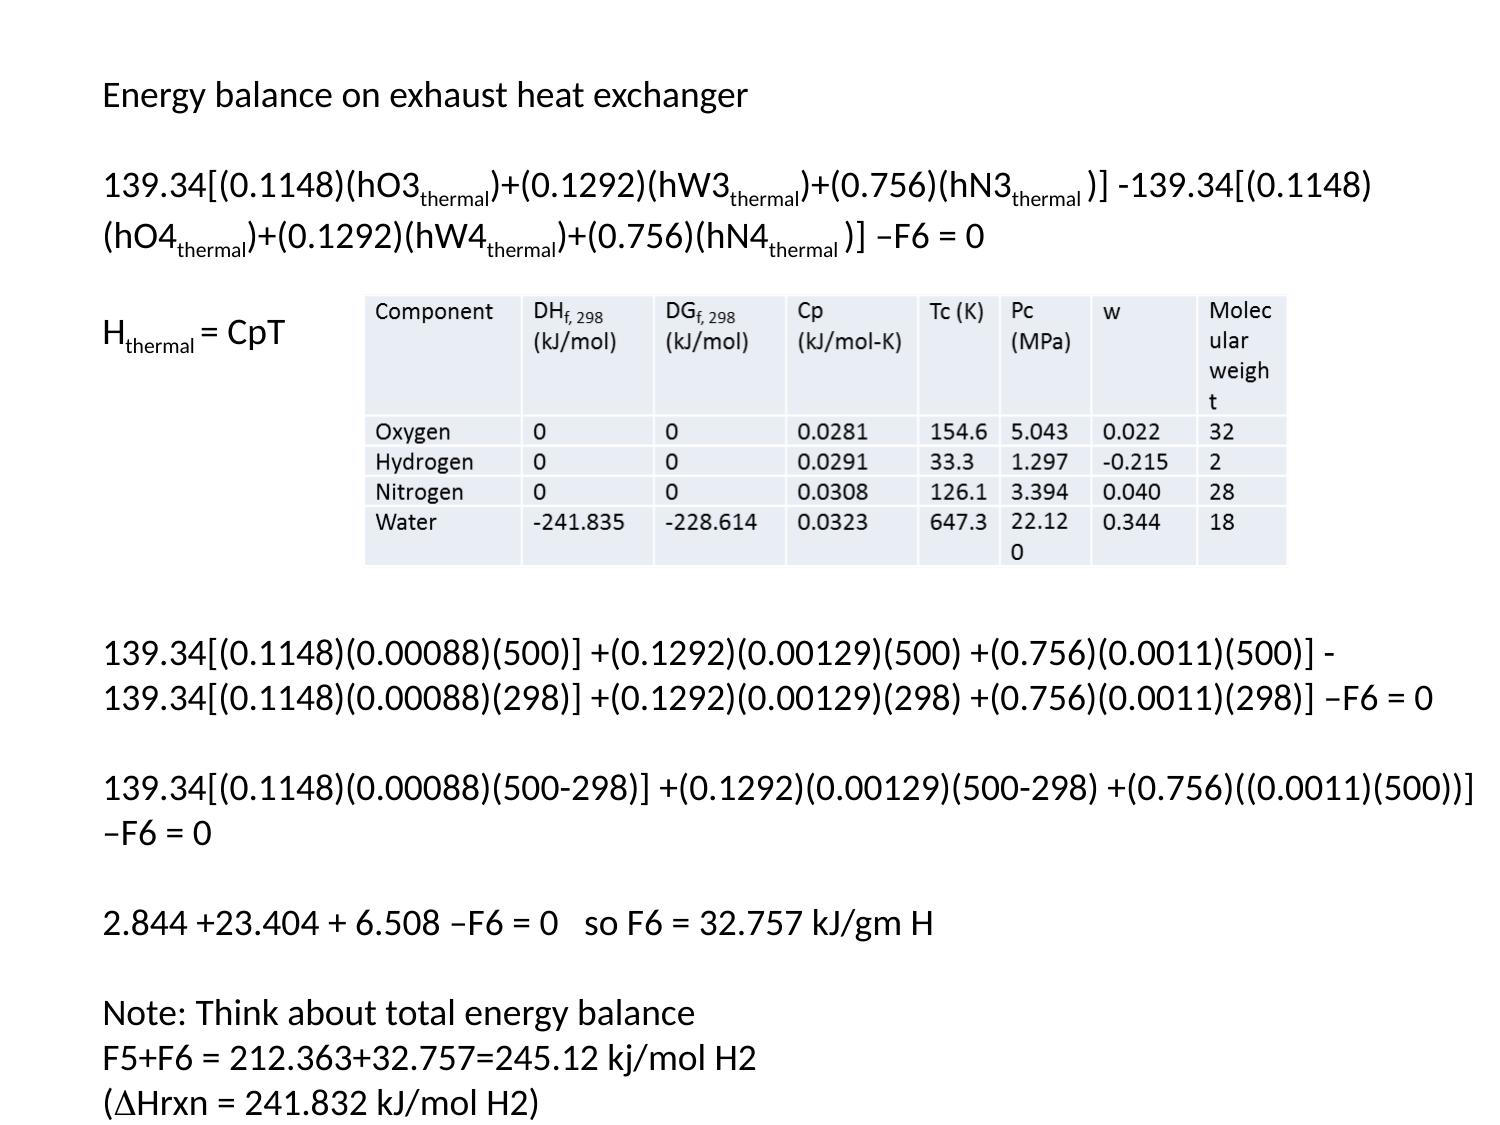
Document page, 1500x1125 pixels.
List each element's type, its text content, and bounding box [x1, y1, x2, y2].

text_box Energy balance on exhaust heat exchanger 139.34[(0.1148)(hO3thermal)+(0.1292)(hW3thermal)+(0.756)(hN3thermal )] -139.34[(0.1148)(hO4thermal)+(0.1292)(hW4thermal)+(0.756)(hN4thermal )] –F6 = 0 Hthermal = CpT 139.34[(0.1148)(0.00088)(500)] +(0.1292)(0.00129)(500) +(0.756)(0.0011)(500)] - 139.34[(0.1148)(0.00088)(298)] +(0.1292)(0.00129)(298) +(0.756)(0.0011)(298)] –F6 = 0 139.34[(0.1148)(0.00088)(500-298)] +(0.1292)(0.00129)(500-298) +(0.756)((0.0011)(500))] –F6 = 0 2.844 +23.404 + 6.508 –F6 = 0 so F6 = 32.757 kJ/gm H Note: Think about total energy balance F5+F6 = 212.363+32.757=245.12 kj/mol H2 (DHrxn = 241.832 kJ/mol H2) [87, 62, 1500, 1125]
picture [362, 287, 1290, 582]
